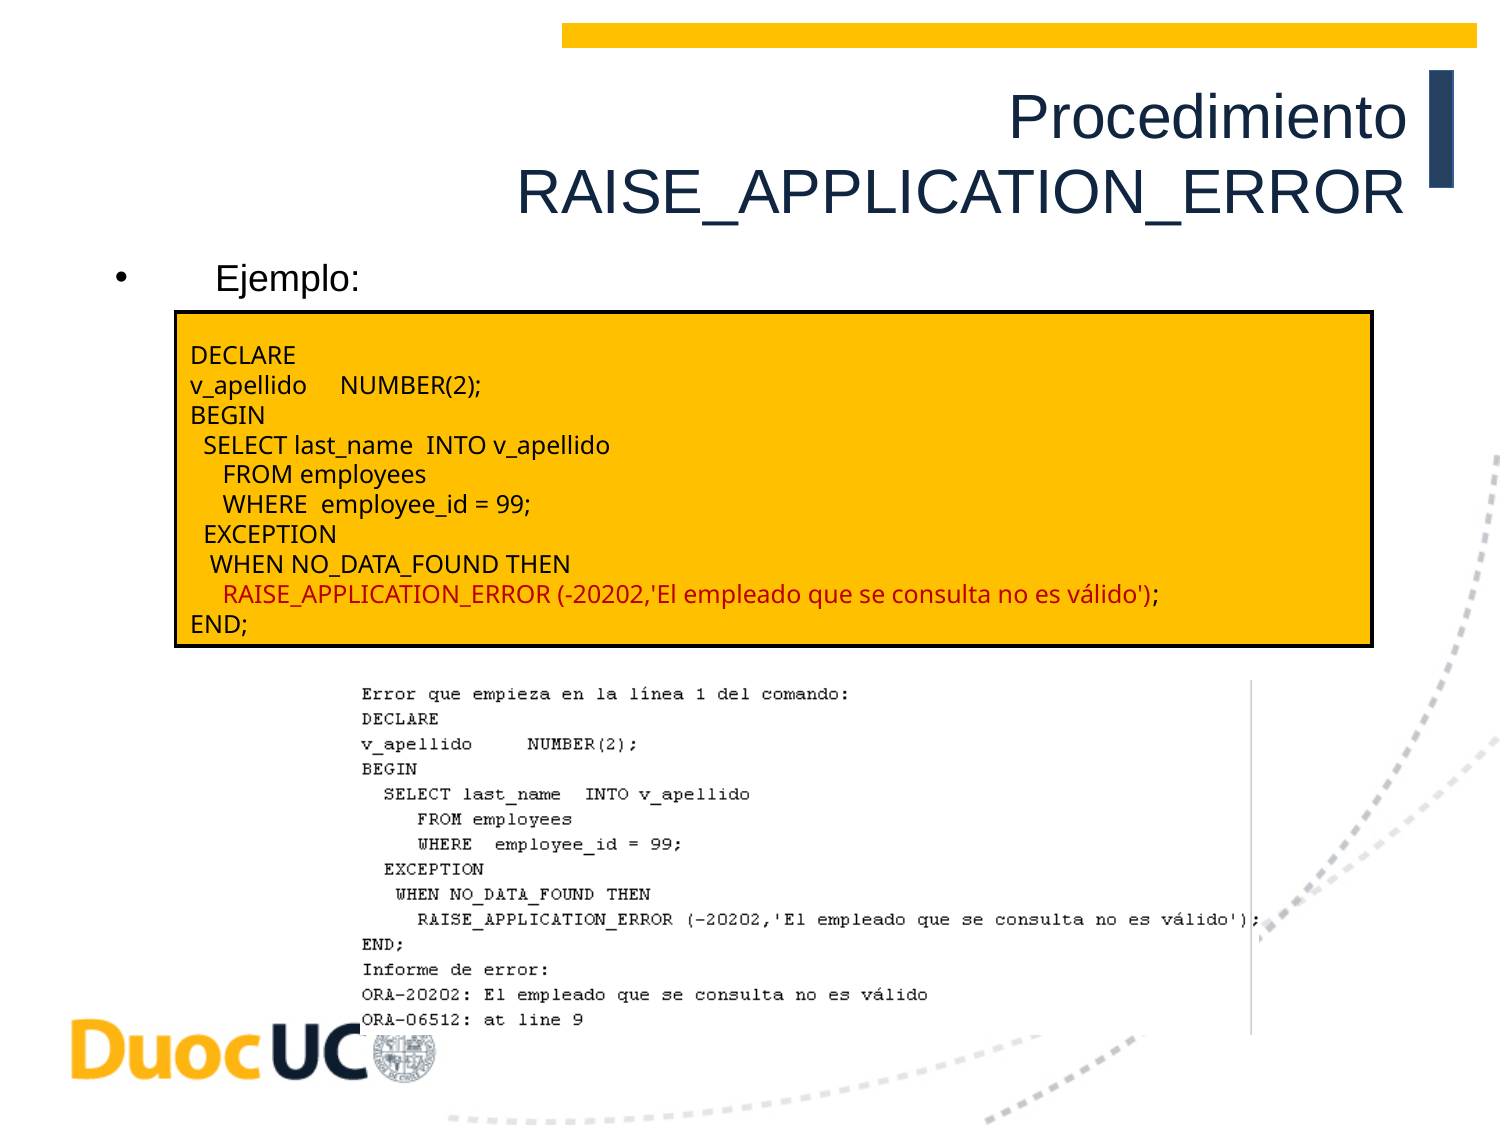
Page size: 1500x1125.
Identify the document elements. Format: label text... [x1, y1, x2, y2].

picture [0, 0, 1500, 1125]
title Procedimiento RAISE_APPLICATION_ERROR [144, 30, 1424, 272]
text_box Ejemplo: [100, 255, 1412, 323]
text_box DECLARE v_apellido NUMBER(2); BEGIN SELECT last_name INTO v_apellido FROM employees WHERE employee_id = 99; EXCEPTION WHEN NO_DATA_FOUND THEN RAISE_APPLICATION_ERROR (-20202,'El empleado que se consulta no es válido'); END; [175, 311, 1373, 647]
